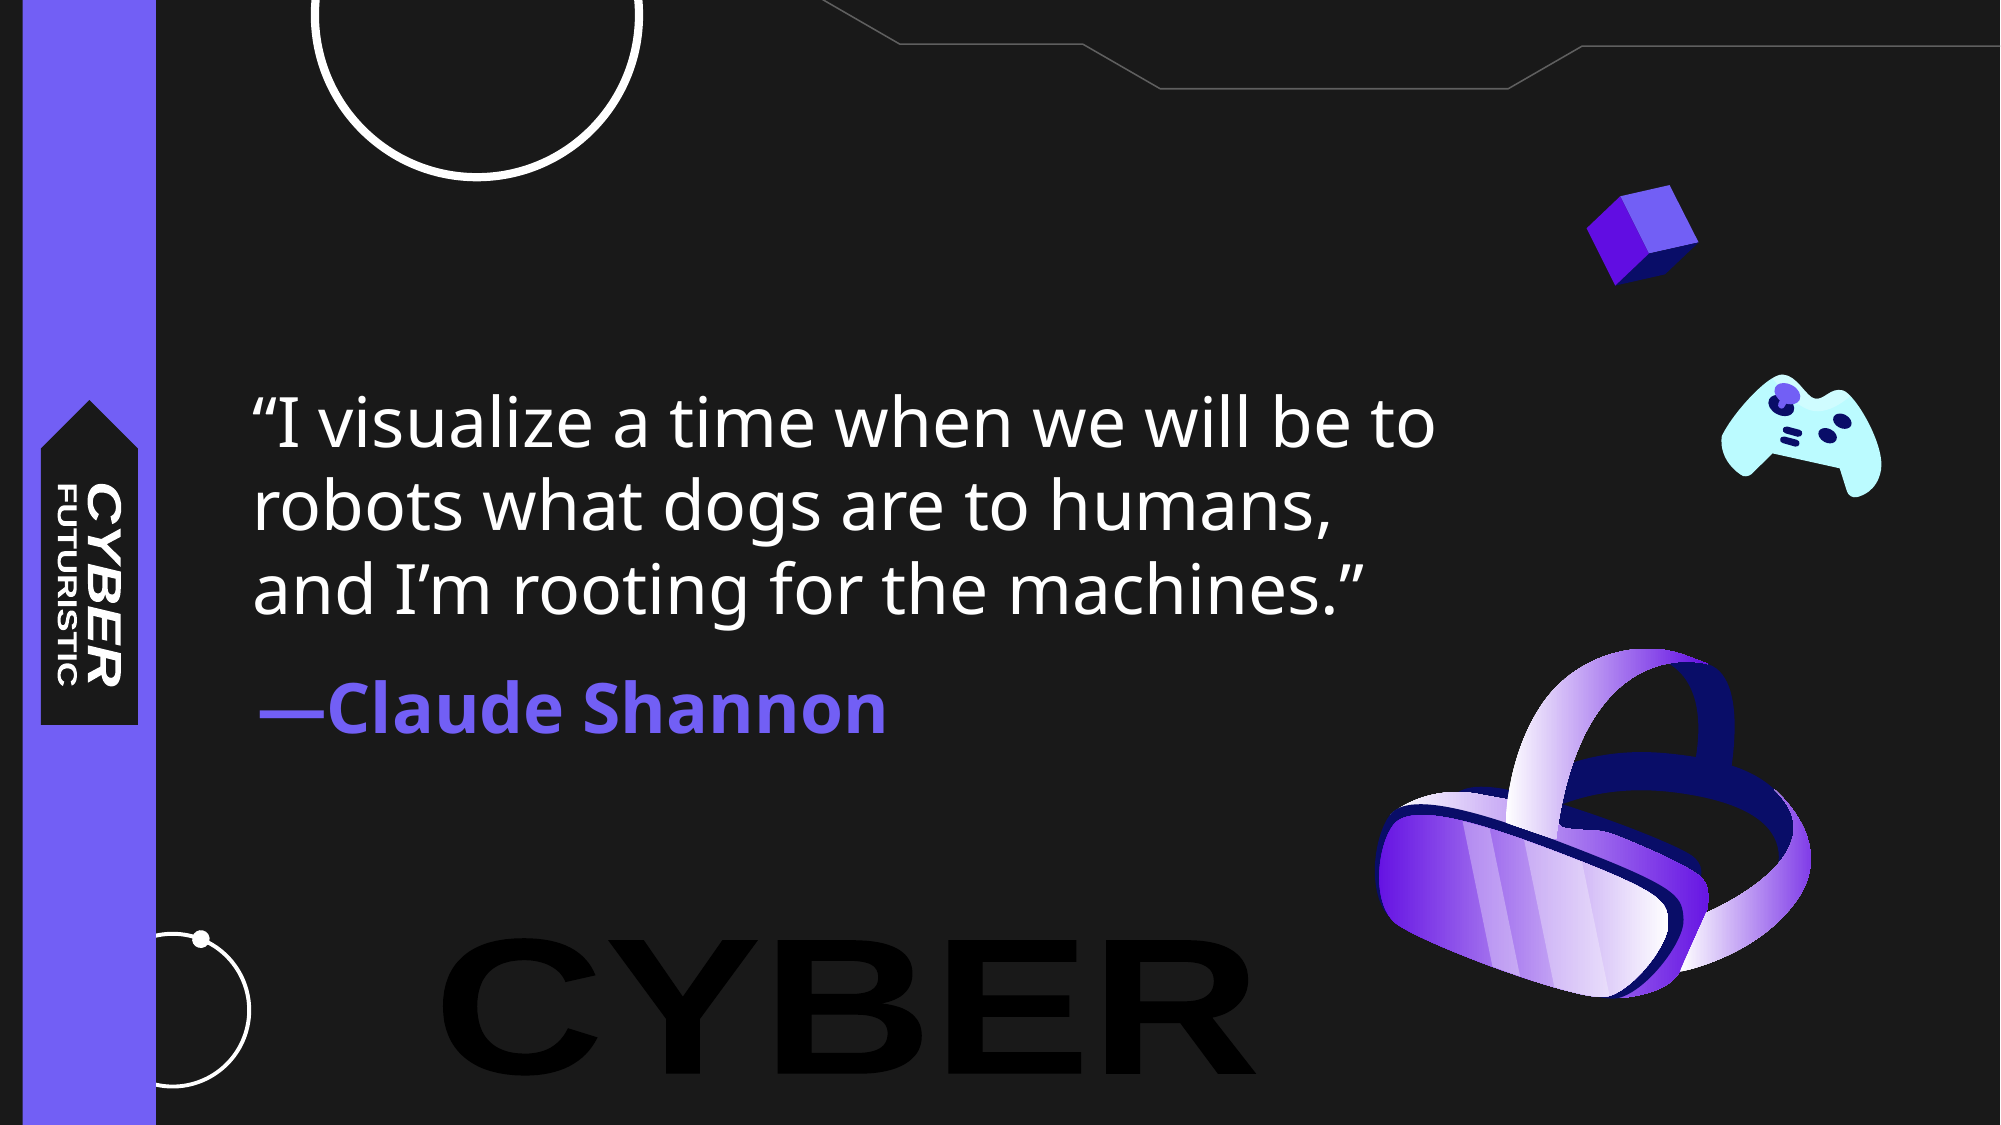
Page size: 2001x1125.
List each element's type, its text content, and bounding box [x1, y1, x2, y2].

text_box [1365, 648, 1845, 999]
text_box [1586, 184, 1699, 286]
subtitle “I visualize a time when we will be to robots what dogs are to humans, and I’m rooting for the machines.” [232, 357, 1468, 644]
text_box [40, 400, 138, 725]
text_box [1728, 373, 1878, 523]
title —Claude Shannon [232, 644, 1468, 768]
